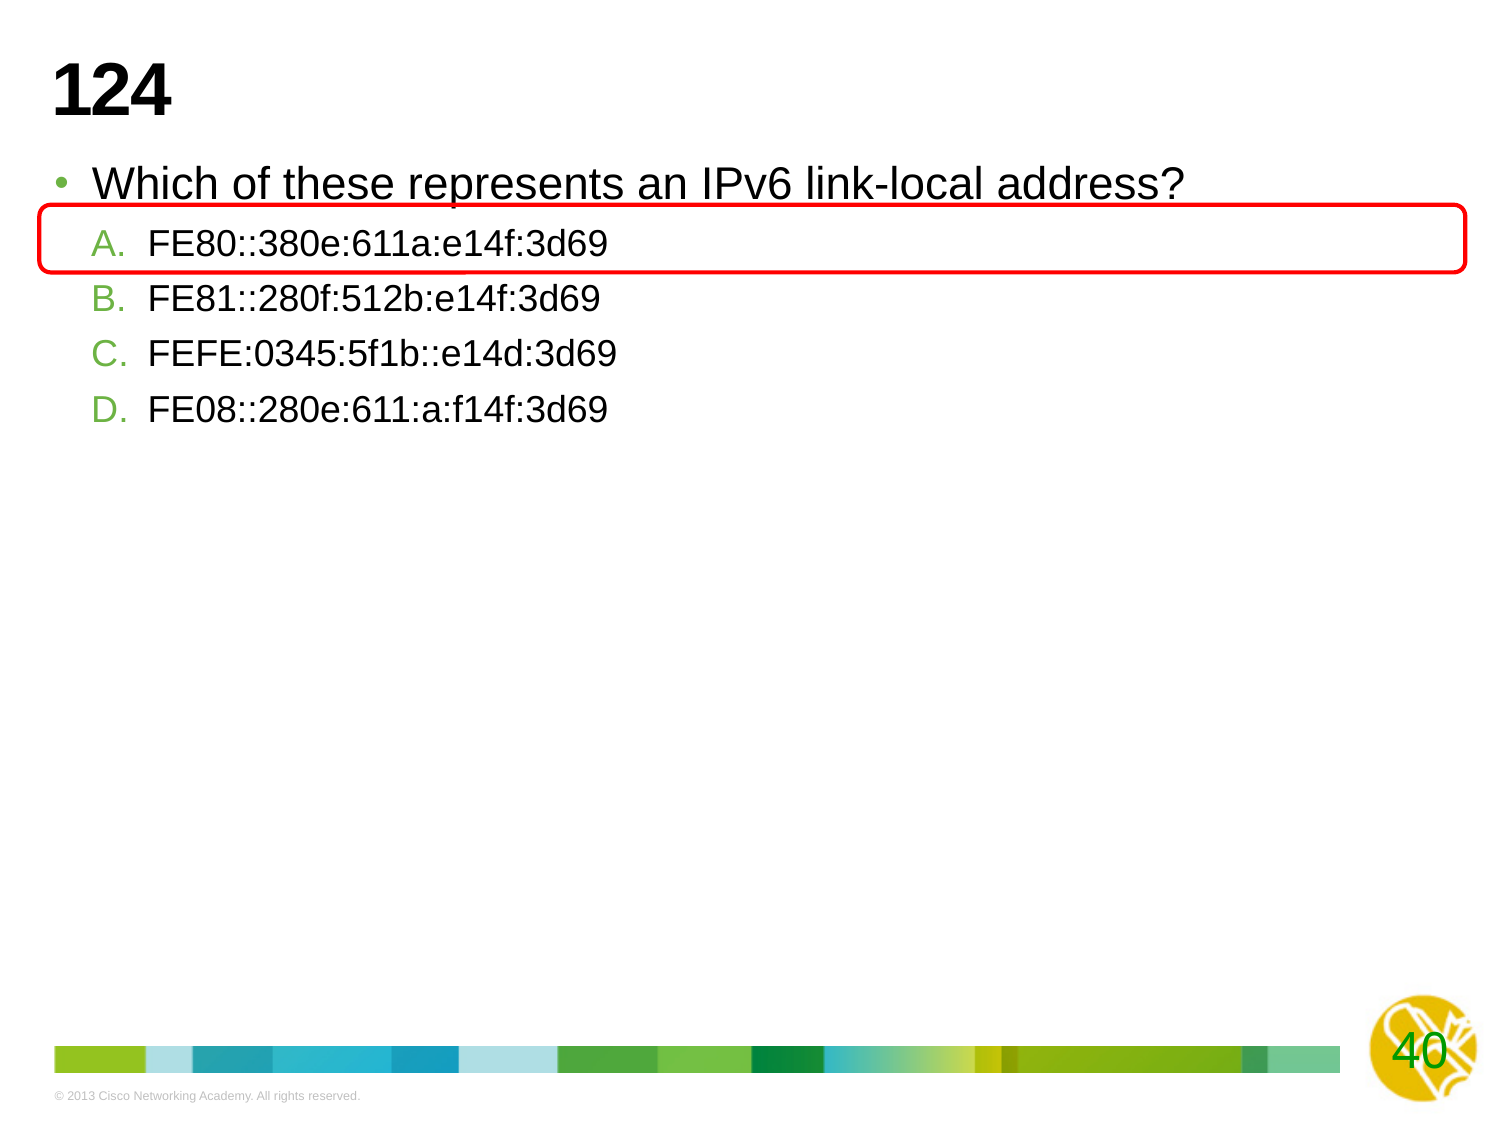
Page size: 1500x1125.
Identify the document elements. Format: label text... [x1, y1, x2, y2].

picture [54, 970, 1500, 1125]
text_box [37, 202, 1468, 275]
list Which of these represents an IPv6 link-local address? FE80::380e:611a:e14f:3d69 FE81::280f:512b:e14f:3d69 FEFE:0345:5f1b::e14d:3d69 FE08::280e:611:a:f14f:3d69 [39, 270, 1447, 1035]
title 124 [37, 24, 1447, 138]
picture [1397, 1038, 1409, 1056]
list Which of these represents an IPv6 link-local address? FE80::380e:611a:e14f:3d69 FE81::280f:512b:e14f:3d69 FEFE:0345:5f1b::e14d:3d69 FE08::280e:611:a:f14f:3d69 [39, 149, 1447, 208]
picture [1427, 1036, 1442, 1065]
